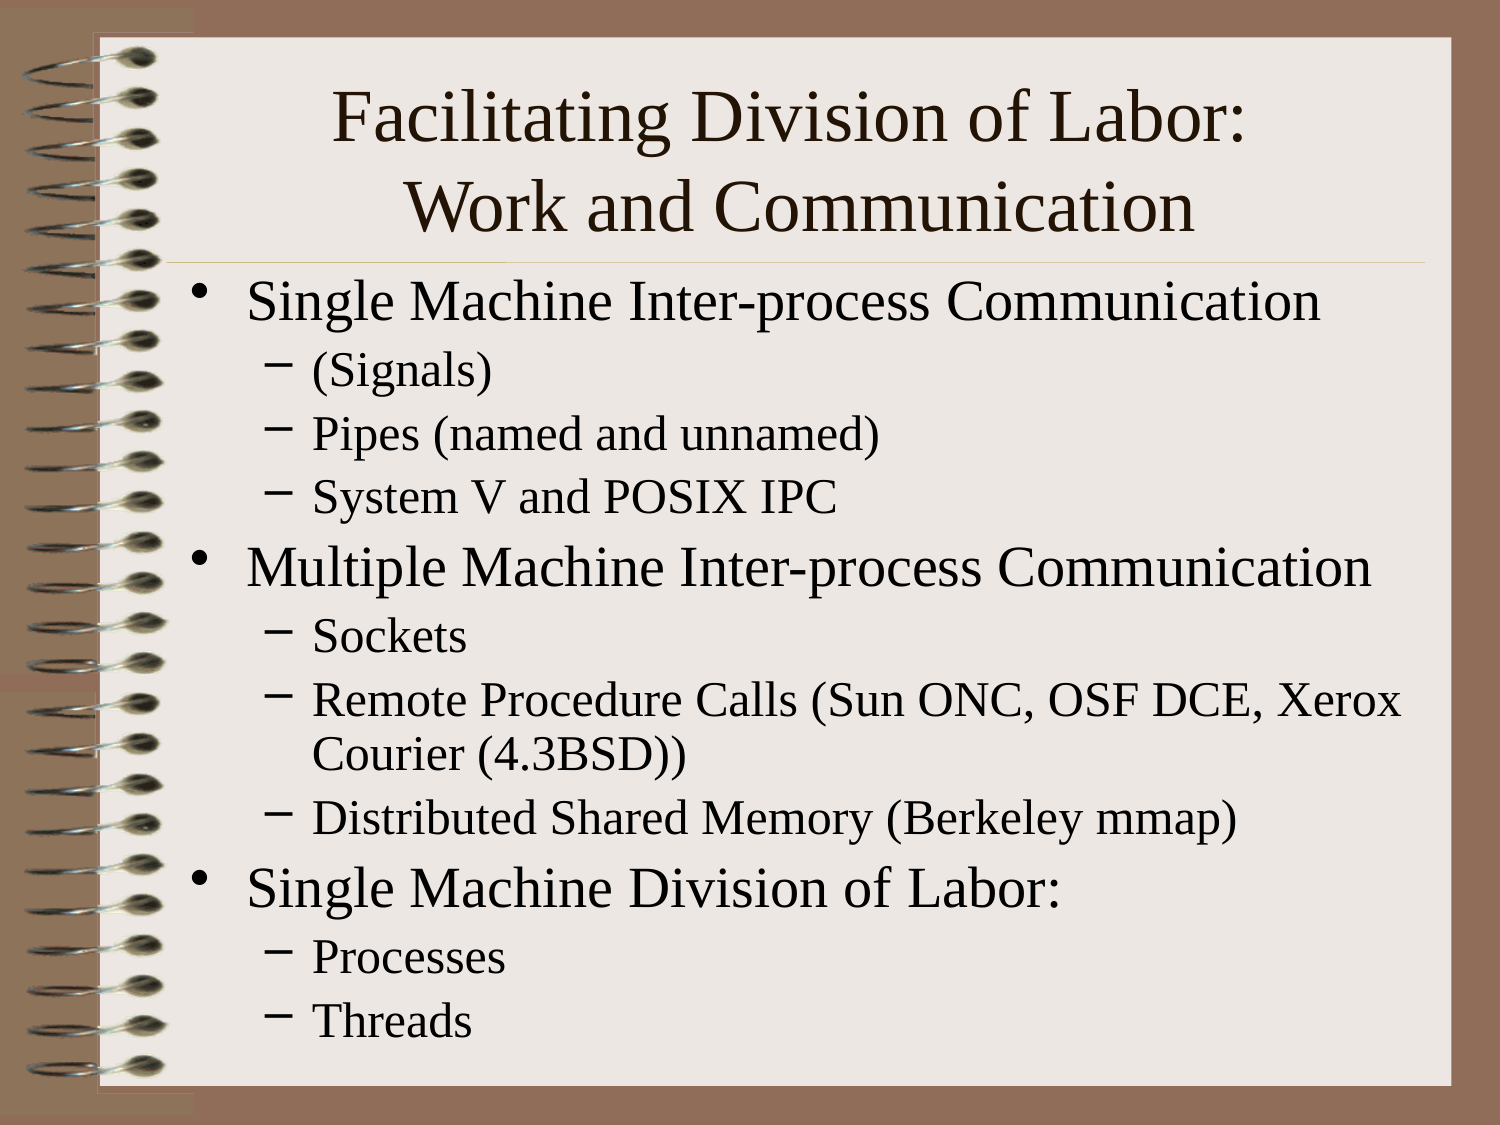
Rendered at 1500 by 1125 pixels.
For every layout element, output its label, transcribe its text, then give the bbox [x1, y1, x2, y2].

title Facilitating Division of Labor: Work and Communication [174, 62, 1426, 251]
list Single Machine Inter-process Communication (Signals) Pipes (named and unnamed) System V and POSIX IPC Multiple Machine Inter-process Communication Sockets Remote Procedure Calls (Sun ONC, OSF DCE, Xerox Courier (4.3BSD)) Distributed Shared Memory (Berkeley mmap) Single Machine Division of Labor: Processes Threads [174, 262, 1426, 1076]
picture [0, 692, 194, 1115]
picture [0, 8, 194, 674]
